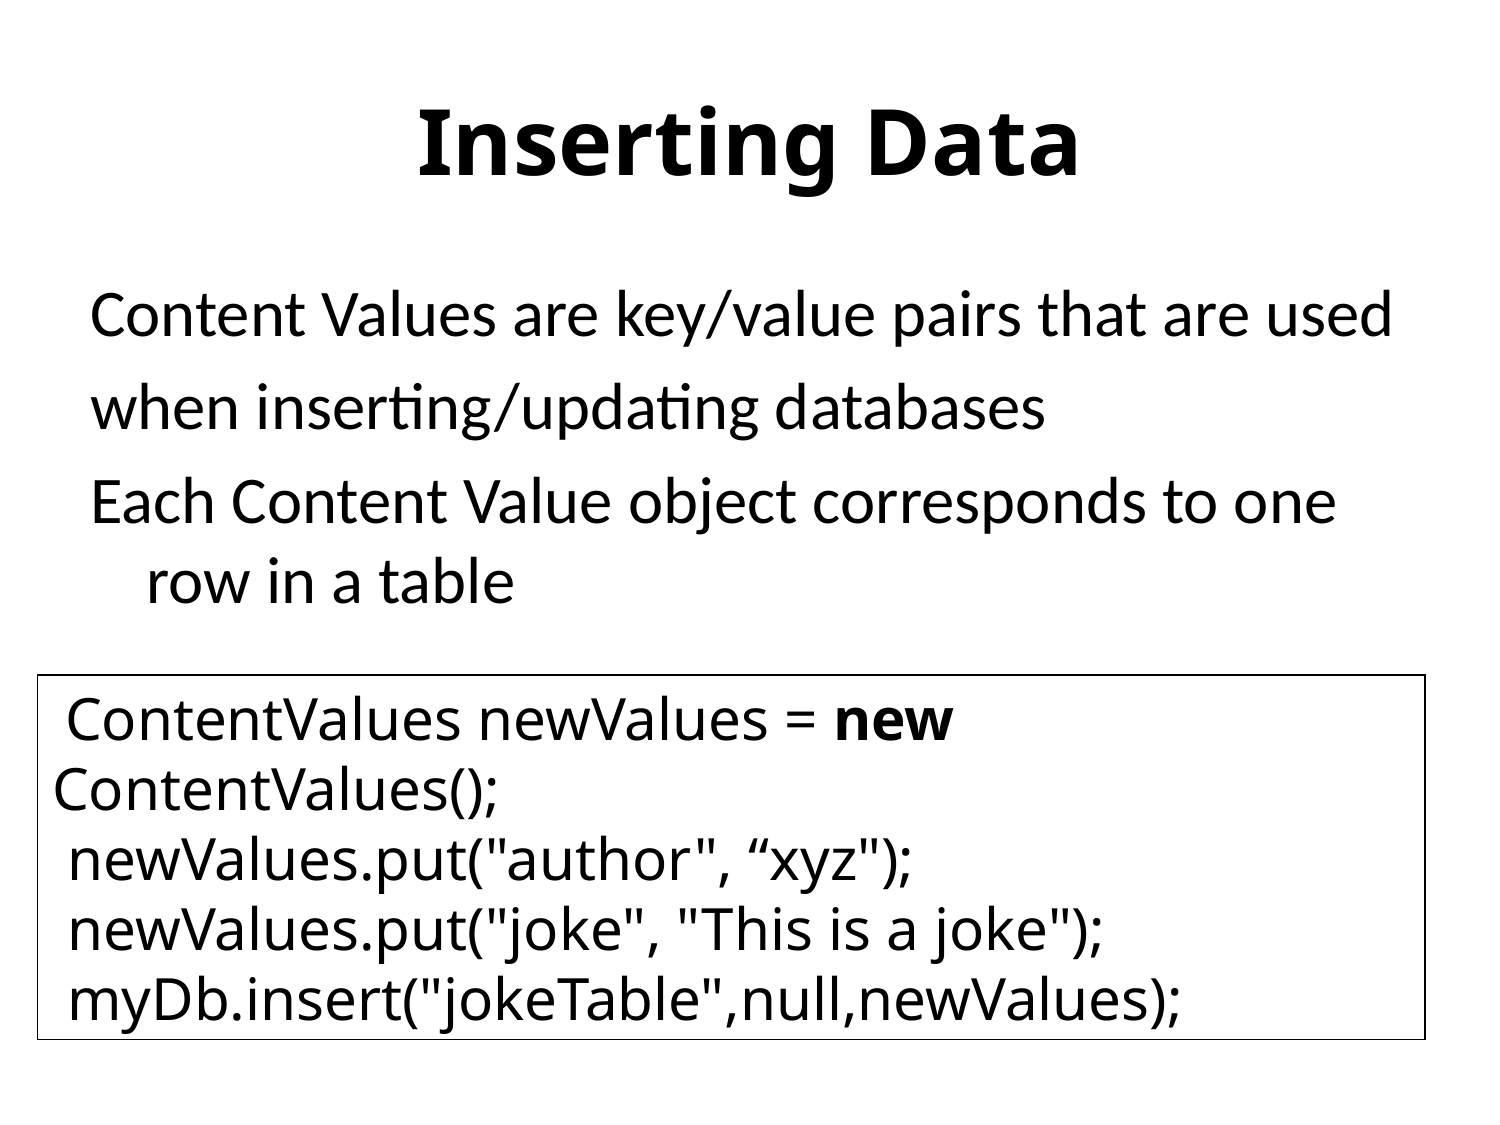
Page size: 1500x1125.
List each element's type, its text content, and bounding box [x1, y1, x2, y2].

title Inserting Data [75, 45, 1425, 233]
list Content Values are key/value pairs that are used when inserting/updating databases Each Content Value object corresponds to one row in a table [75, 262, 1425, 675]
text_box ContentValues newValues = new ContentValues(); newValues.put("author", “xyz"); newValues.put("joke", "This is a joke"); myDb.insert("jokeTable",null,newValues); [37, 675, 1425, 1040]
